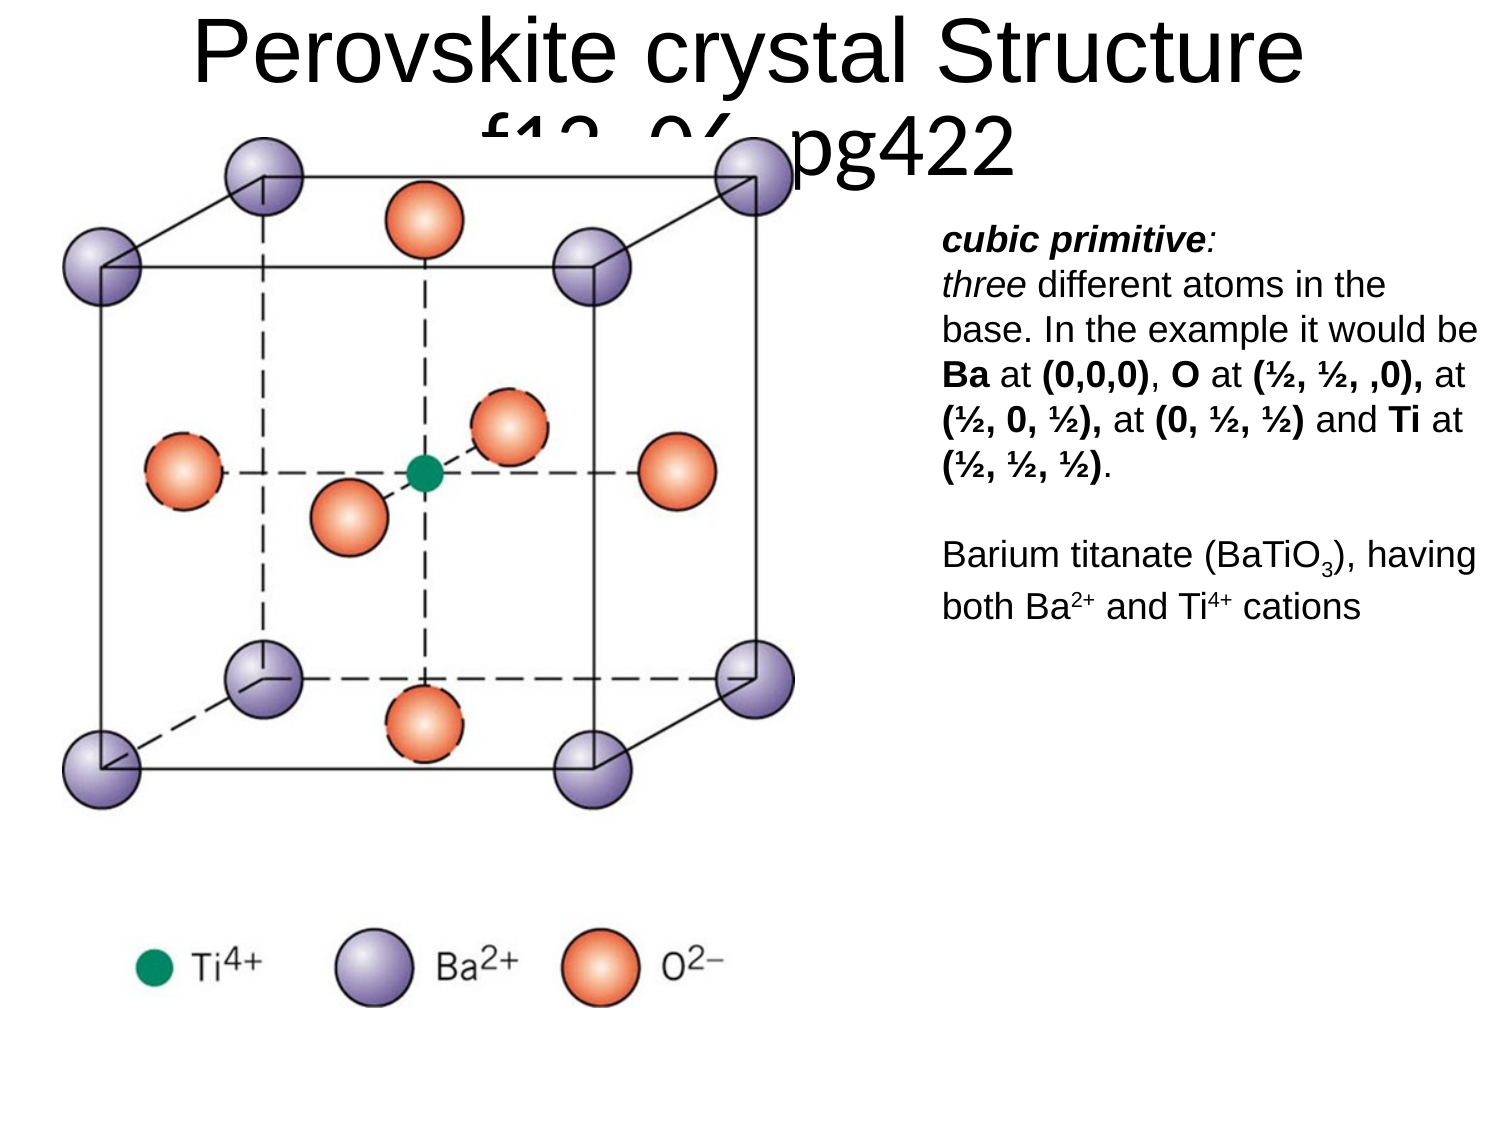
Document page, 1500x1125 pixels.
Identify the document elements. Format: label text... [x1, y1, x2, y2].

title f12_06_pg422 [74, 44, 1426, 233]
picture [62, 137, 796, 1008]
text_box Perovskite crystal Structure [176, 0, 1324, 109]
text_box cubic primitive: three different atoms in the base. In the example it would be Ba at (0,0,0), O at (½, ½, ,0), at (½, 0, ½), at (0, ½, ½) and Ti at (½, ½, ½). Barium titanate (BaTiO3), having both Ba2+ and Ti4+ cations [927, 208, 1500, 634]
